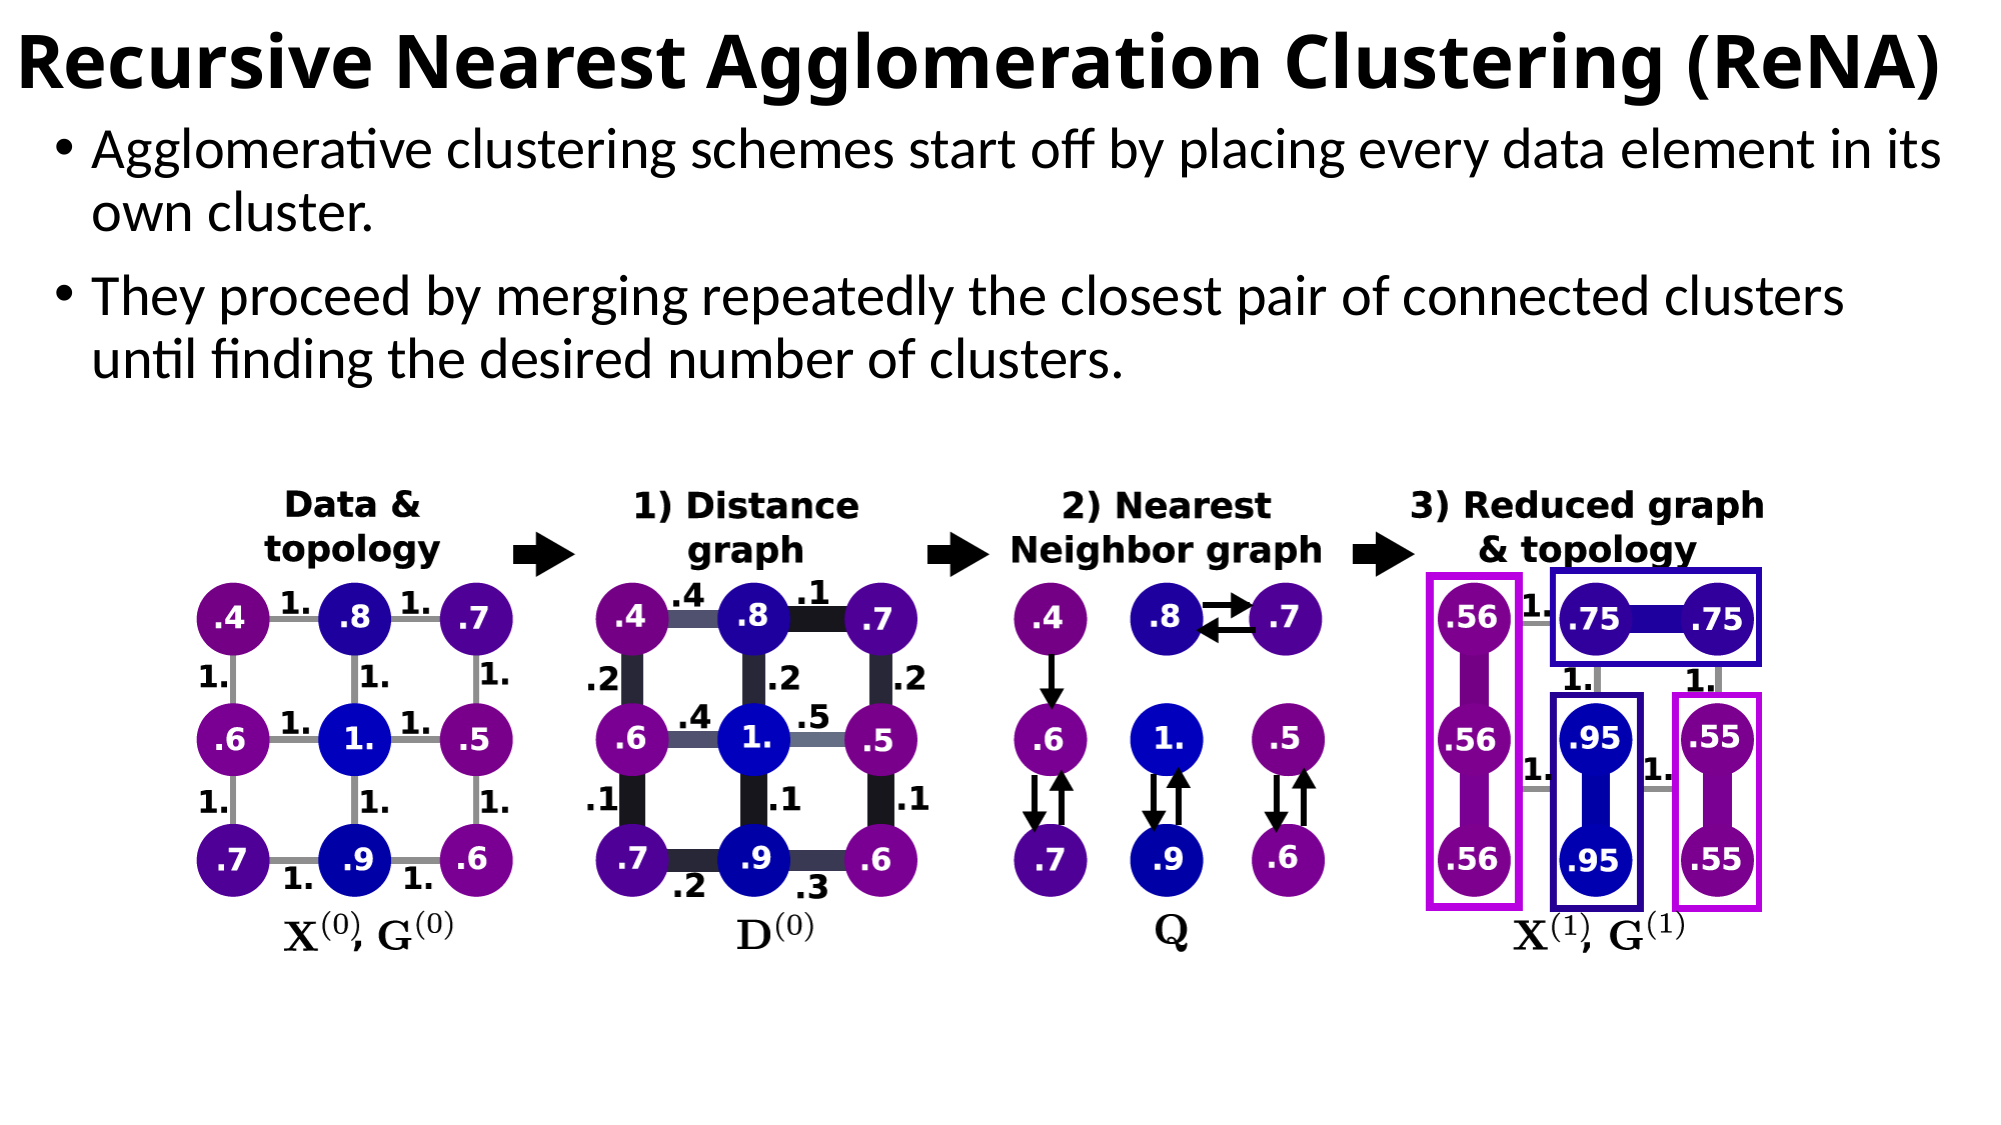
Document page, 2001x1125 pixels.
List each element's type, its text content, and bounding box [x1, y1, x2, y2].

title Recursive Nearest Agglomeration Clustering (ReNA) [0, 0, 1960, 218]
list Agglomerative clustering schemes start off by placing every data element in its own cluster. They proceed by merging repeatedly the closest pair of connected clusters until finding the desired number of clusters. [39, 110, 1960, 1011]
picture [174, 452, 1785, 963]
